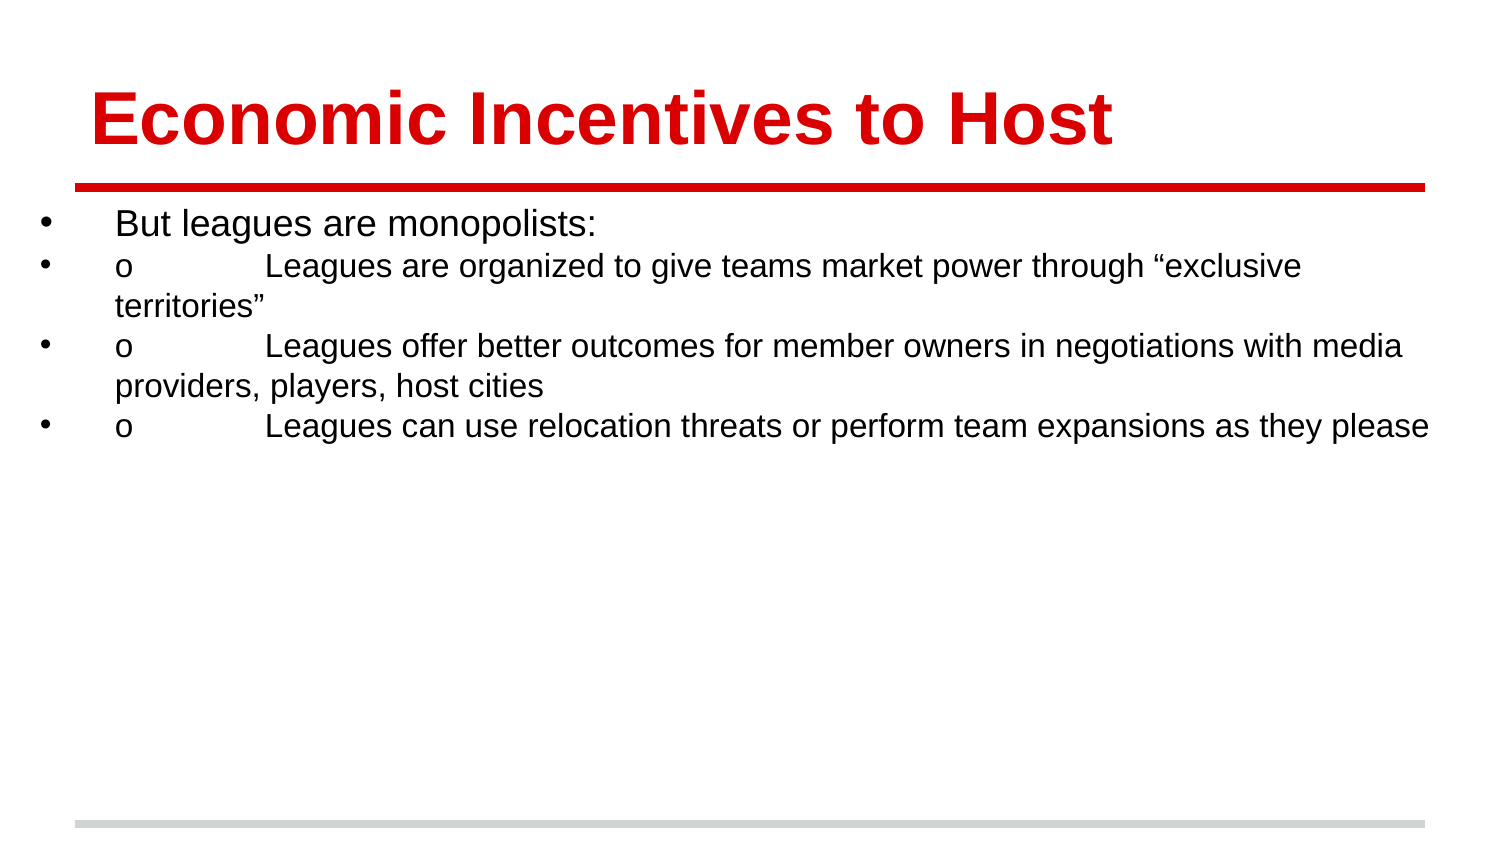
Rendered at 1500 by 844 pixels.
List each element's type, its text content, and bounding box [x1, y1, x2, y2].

title Economic Incentives to Host [75, 33, 1425, 175]
list But leagues are monopolists: o Leagues are organized to give teams market power through “exclusive territories” o Leagues offer better outcomes for member owners in negotiations with media providers, players, host cities o Leagues can use relocation threats or perform team expansions as they please [24, 184, 1475, 796]
